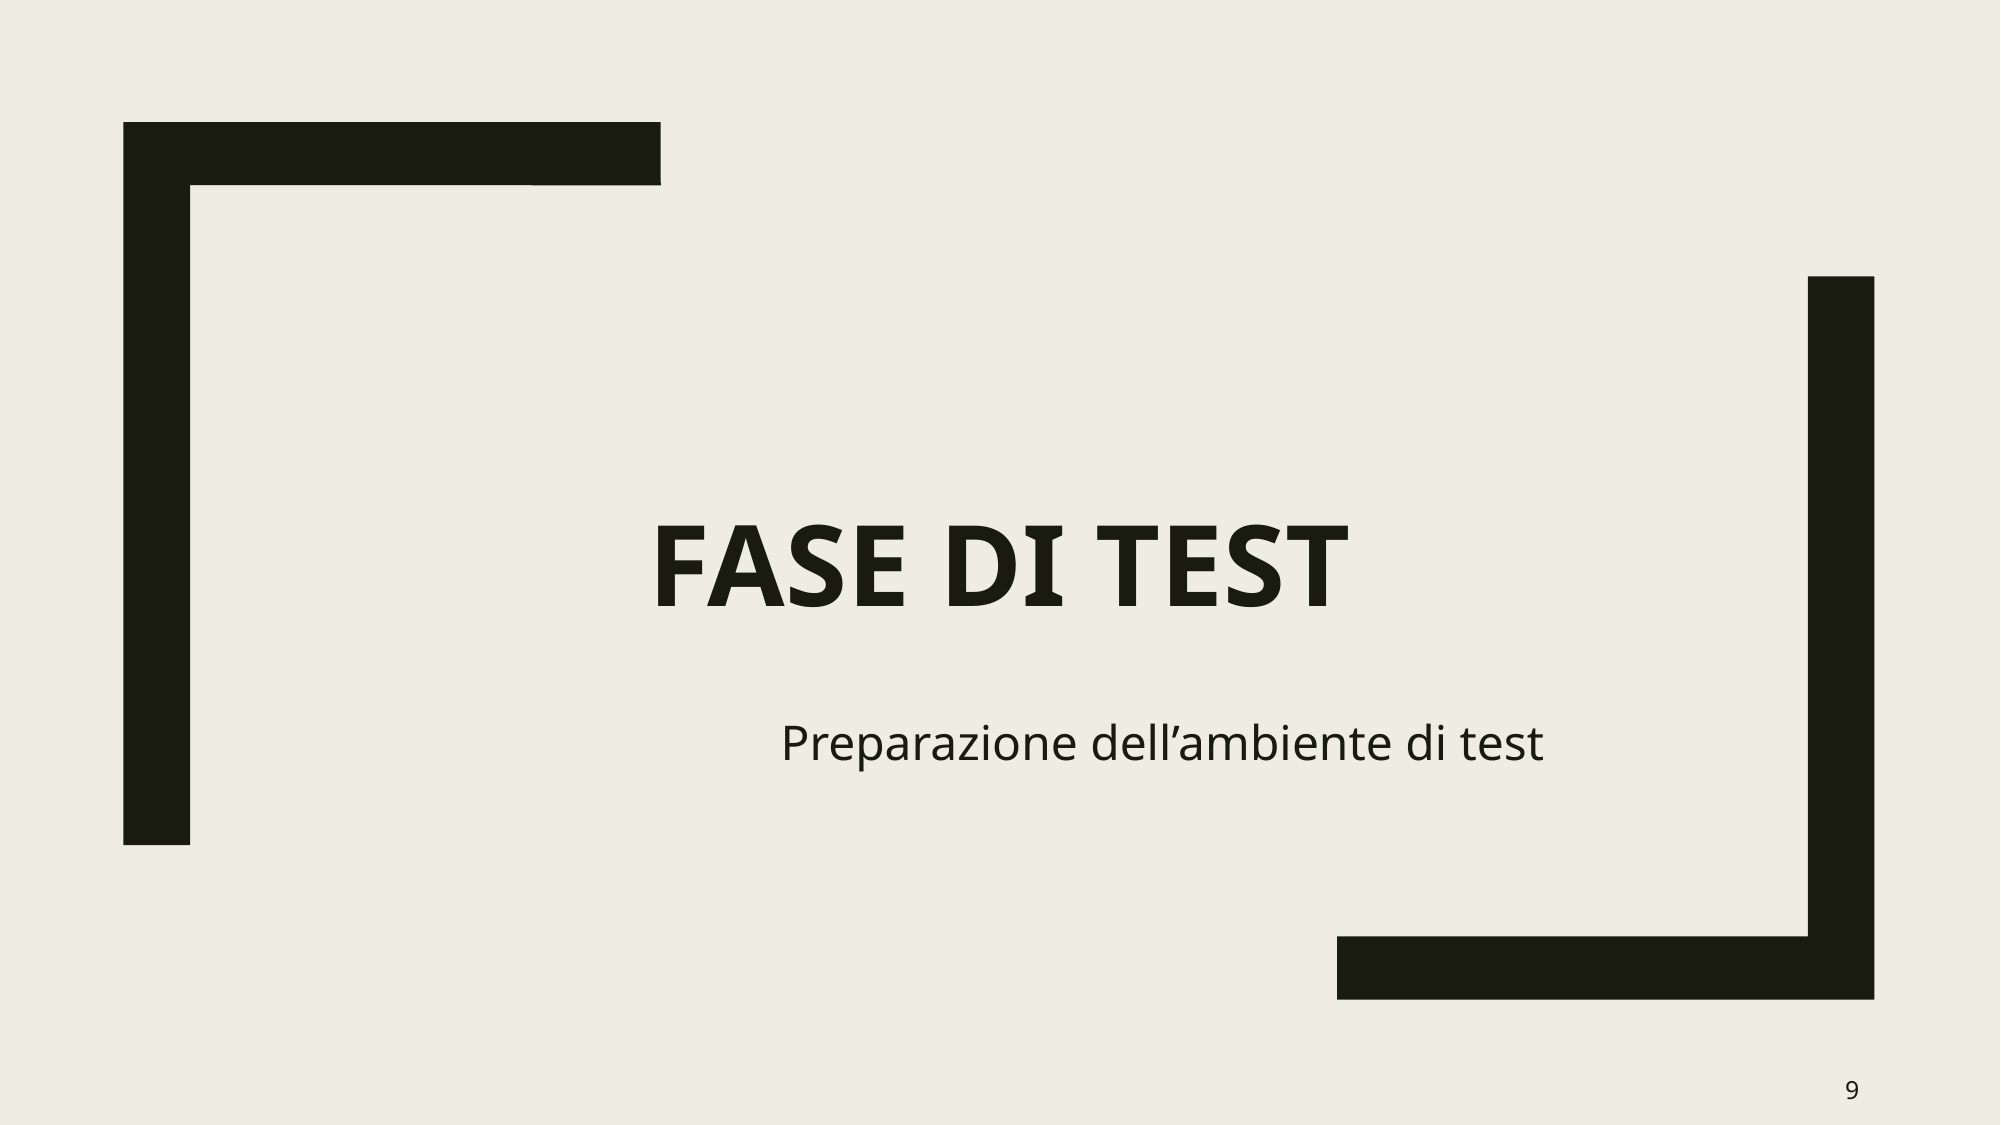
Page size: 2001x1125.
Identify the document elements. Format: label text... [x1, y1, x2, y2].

subtitle Preparazione dell’ambiente di test [439, 649, 1561, 828]
title Fase di test [314, 293, 1686, 638]
slide_number 8 [1612, 1058, 1875, 1125]
